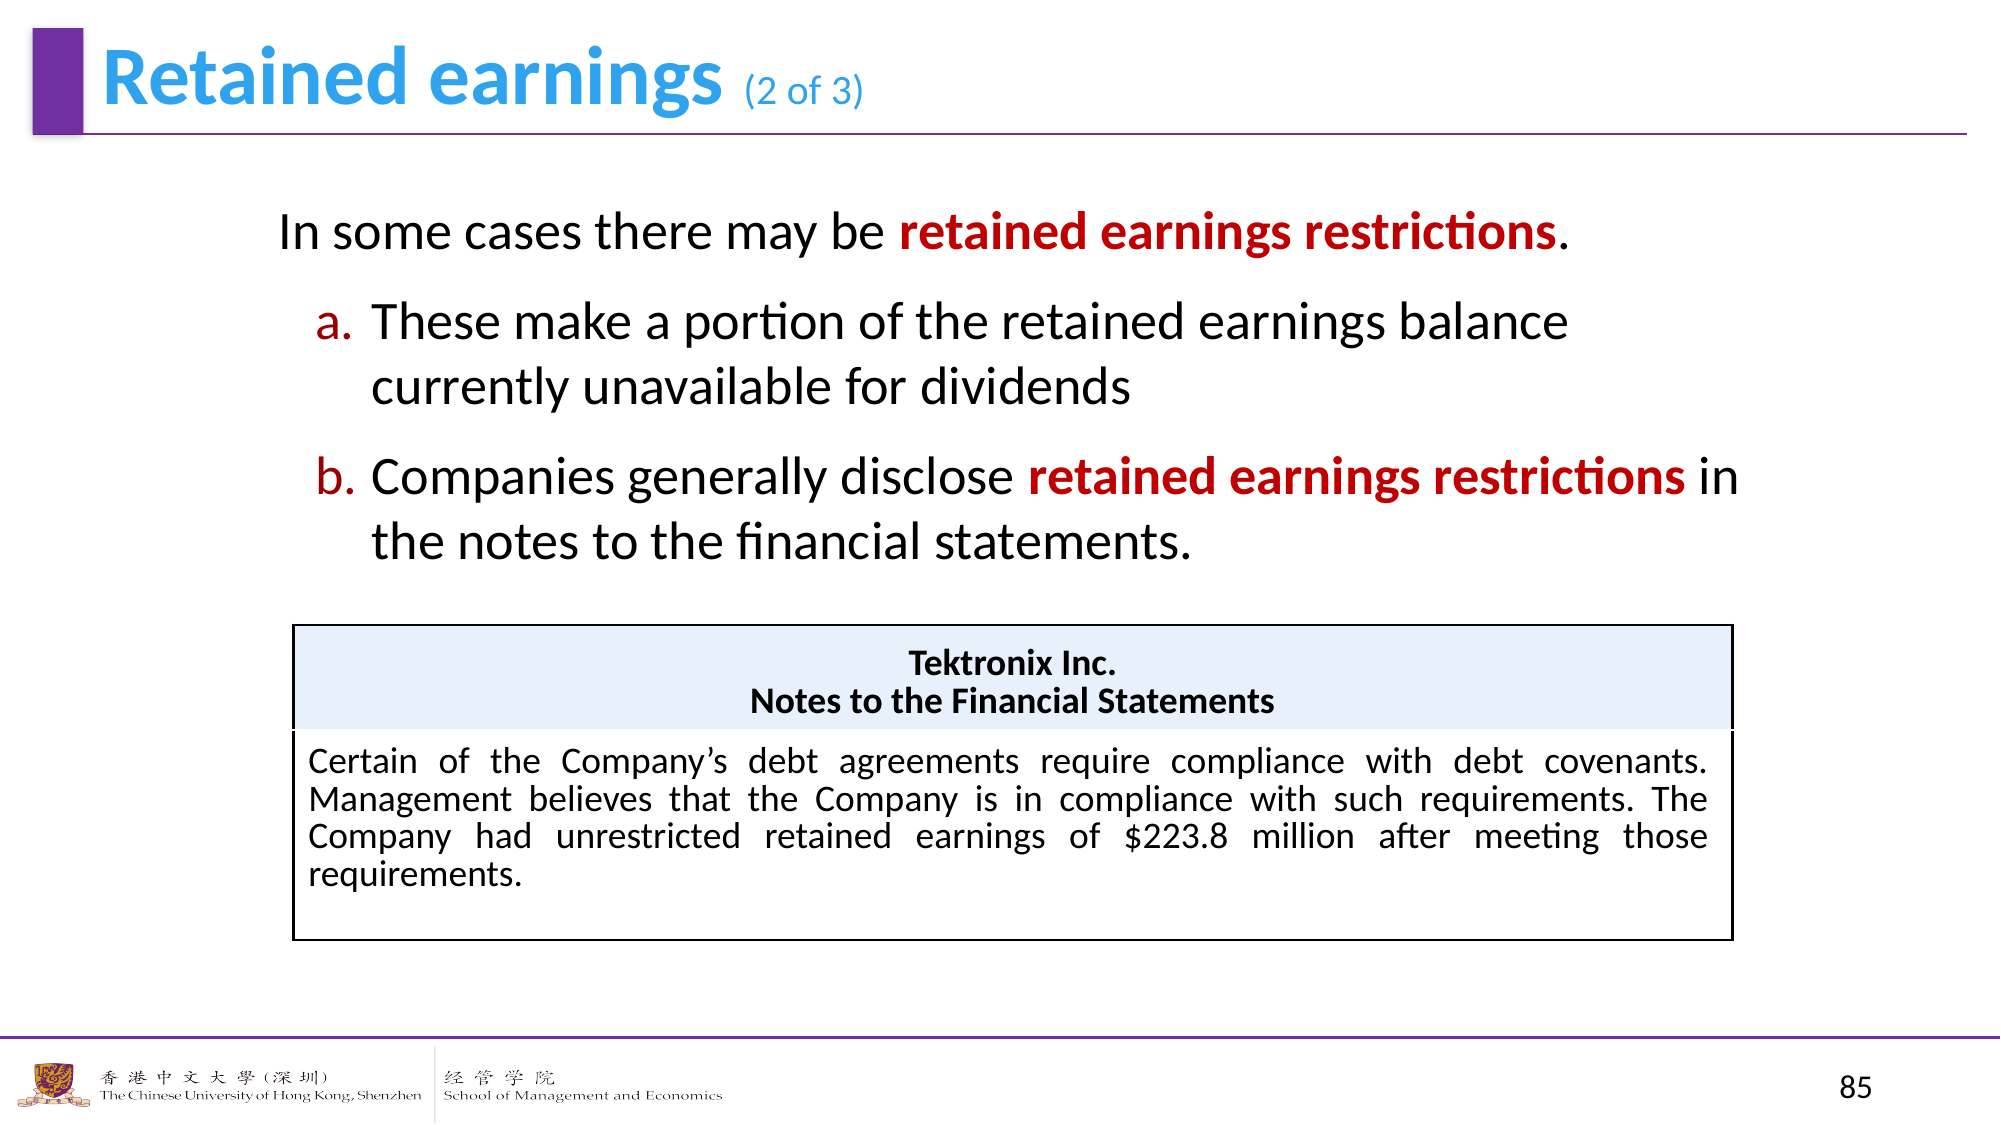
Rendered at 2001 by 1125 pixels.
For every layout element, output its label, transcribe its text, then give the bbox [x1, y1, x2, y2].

title Retained earnings (2 of 3) [87, 0, 1512, 180]
table_header Tektronix Inc. Notes to the Financial Statements [295, 626, 1731, 729]
table_cell Certain of the Company’s debt agreements require compliance with debt covenants. Management believes that the Company is in compliance with such requirements. The Company had unrestricted retained earnings of $223.8 million after meeting those requirements. [295, 731, 1731, 939]
list In some cases there may be retained earnings restrictions. These make a portion of the retained earnings balance currently unavailable for dividends Companies generally disclose retained earnings restrictions in the notes to the financial statements. [262, 187, 1763, 600]
slide_number 85 [1762, 1054, 1888, 1115]
picture [0, 0, 2000, 1036]
picture [0, 1039, 2000, 1125]
